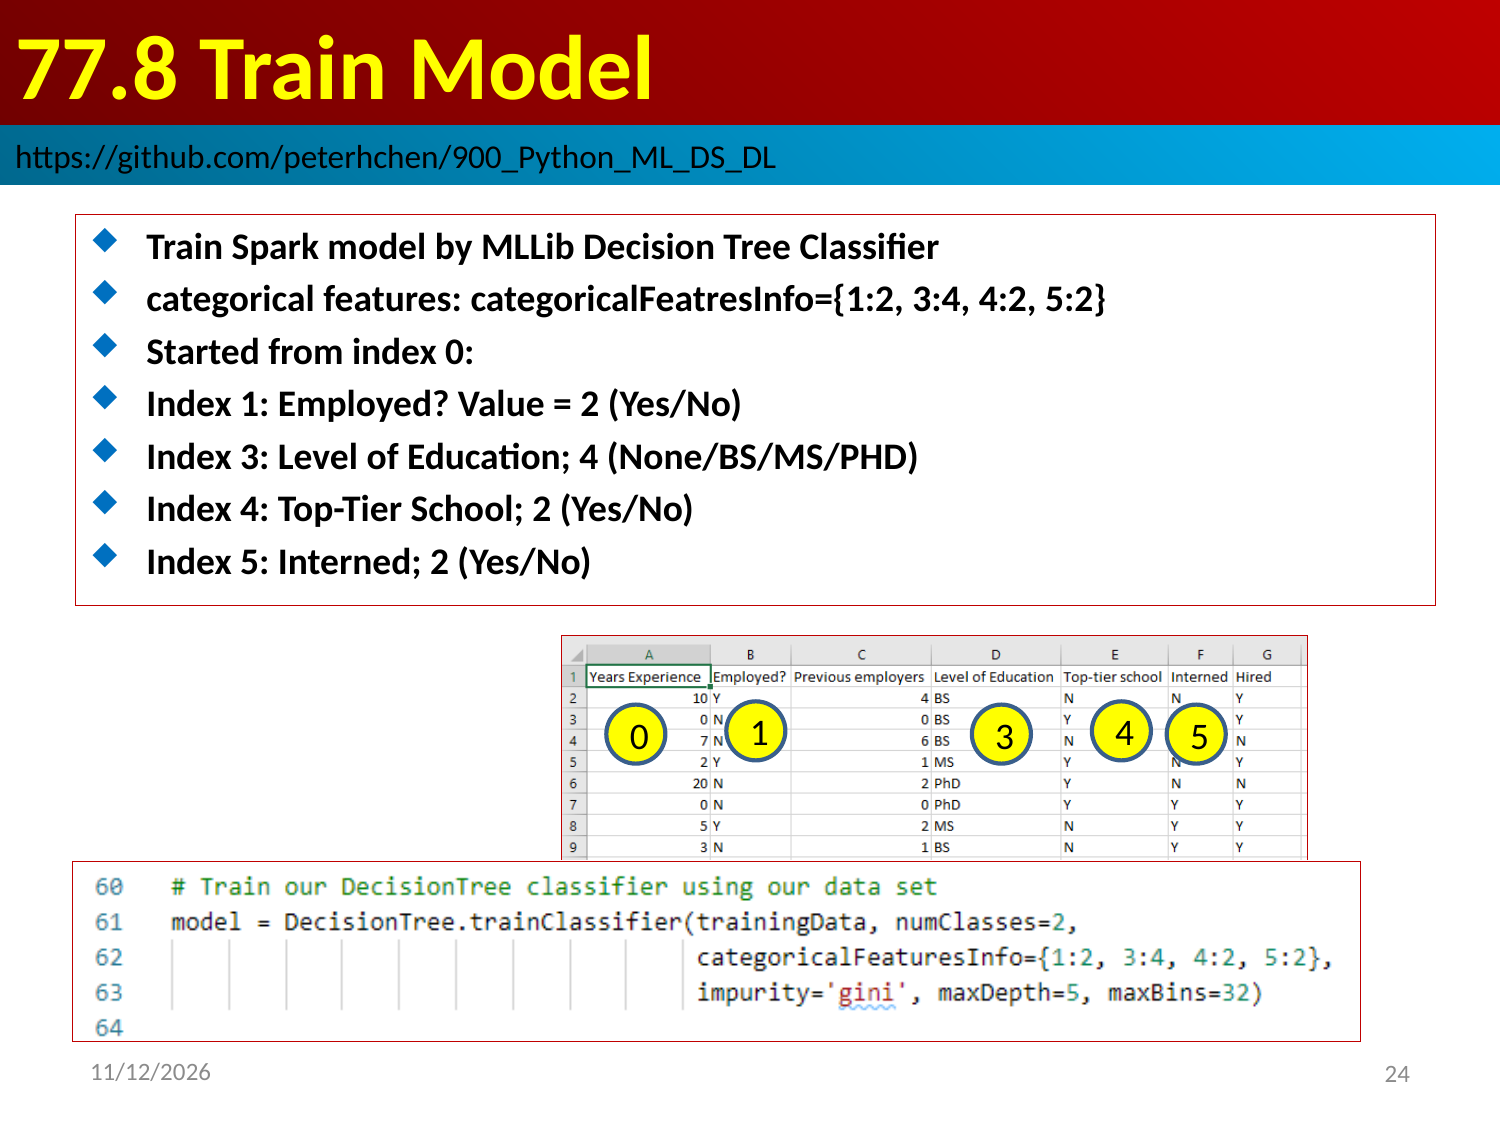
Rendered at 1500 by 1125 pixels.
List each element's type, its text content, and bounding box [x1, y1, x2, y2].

subtitle Train Spark model by MLLib Decision Tree Classifier categorical features: categoricalFeatresInfo={1:2, 3:4, 4:2, 5:2} Started from index 0: Index 1: Employed? Value = 2 (Yes/No) Index 3: Level of Education; 4 (None/BS/MS/PHD) Index 4: Top-Tier School; 2 (Yes/No) Index 5: Interned; 2 (Yes/No) [75, 214, 1436, 606]
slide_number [75, 1050, 425, 1101]
picture [72, 634, 1361, 1042]
text_box https://github.com/peterhchen/900_Python_ML_DS_DL [0, 125, 1500, 185]
slide_number 24 [1074, 1042, 1425, 1103]
title 77.8 Train Model [0, 0, 1500, 125]
